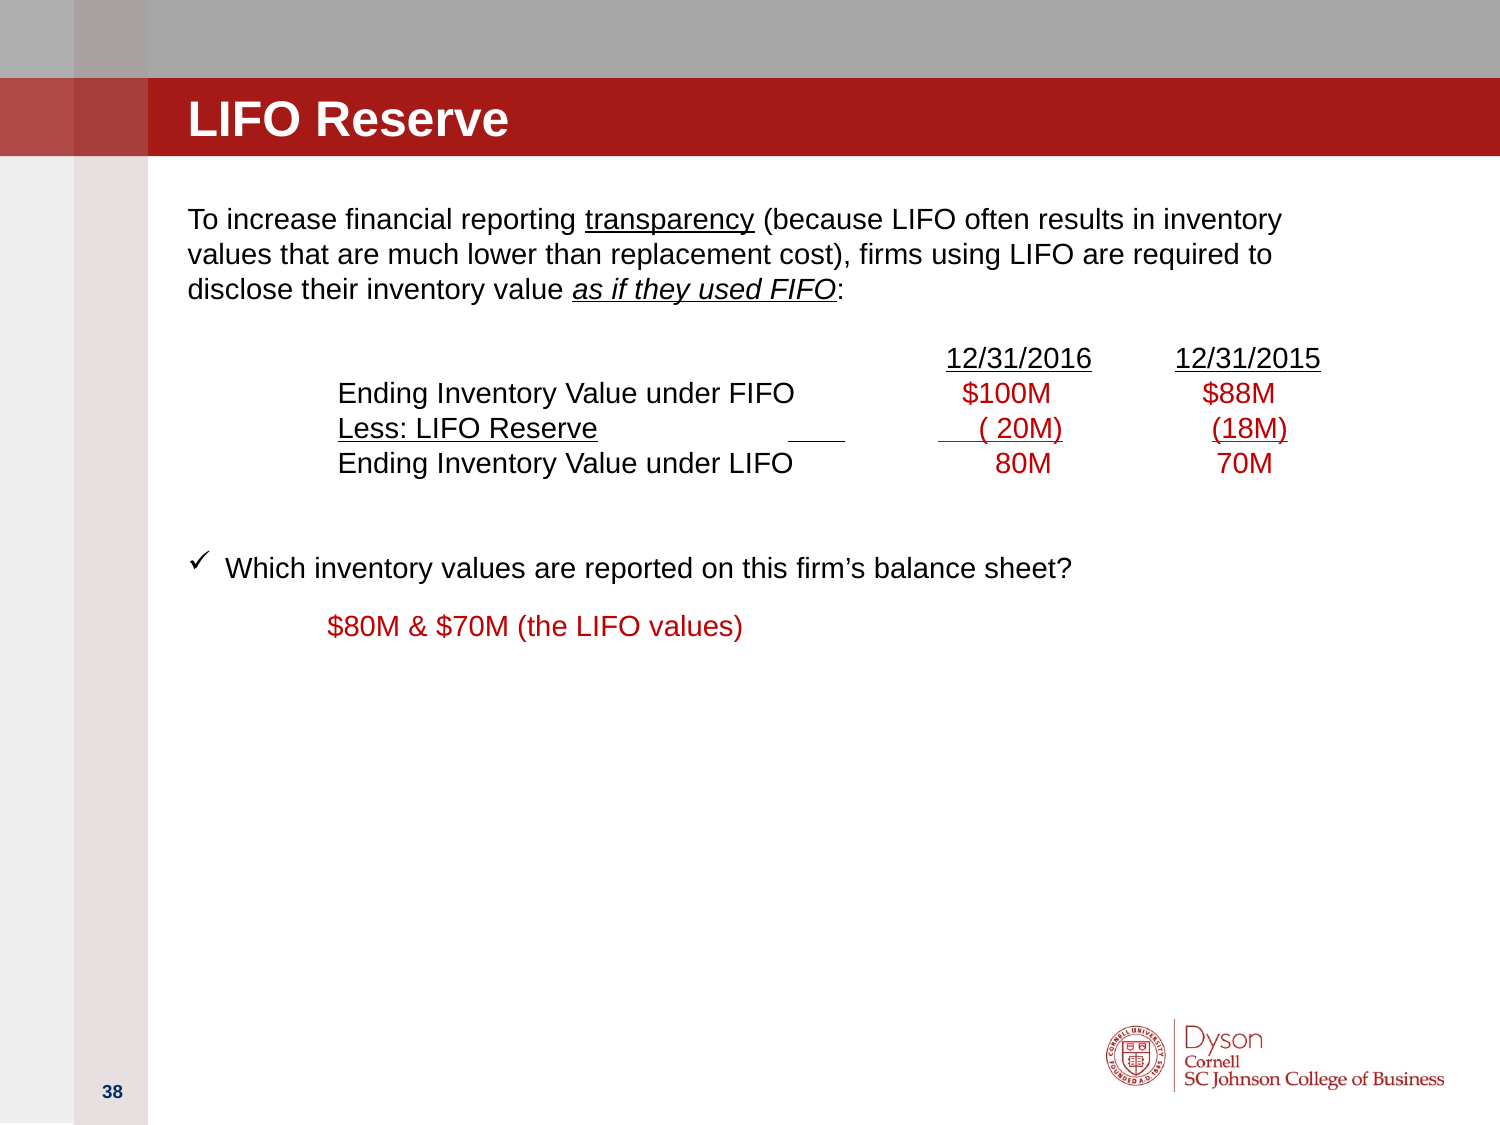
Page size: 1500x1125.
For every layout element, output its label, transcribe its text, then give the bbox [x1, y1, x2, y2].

text_box $80M & $70M (the LIFO values) [312, 599, 1063, 650]
title LIFO Reserve [187, 46, 1425, 147]
list To increase financial reporting transparency (because LIFO often results in inventory values that are much lower than replacement cost), firms using LIFO are required to disclose their inventory value as if they used FIFO: 12/31/2016 12/31/2015 Ending Inventory Value under FIFO $100M $88M Less: LIFO Reserve ( 20M) (18M) Ending Inventory Value under LIFO 80M 70M Which inventory values are reported on this firm’s balance sheet? [187, 200, 1363, 963]
slide_number 38 [74, 1071, 151, 1125]
picture [1106, 1019, 1444, 1092]
